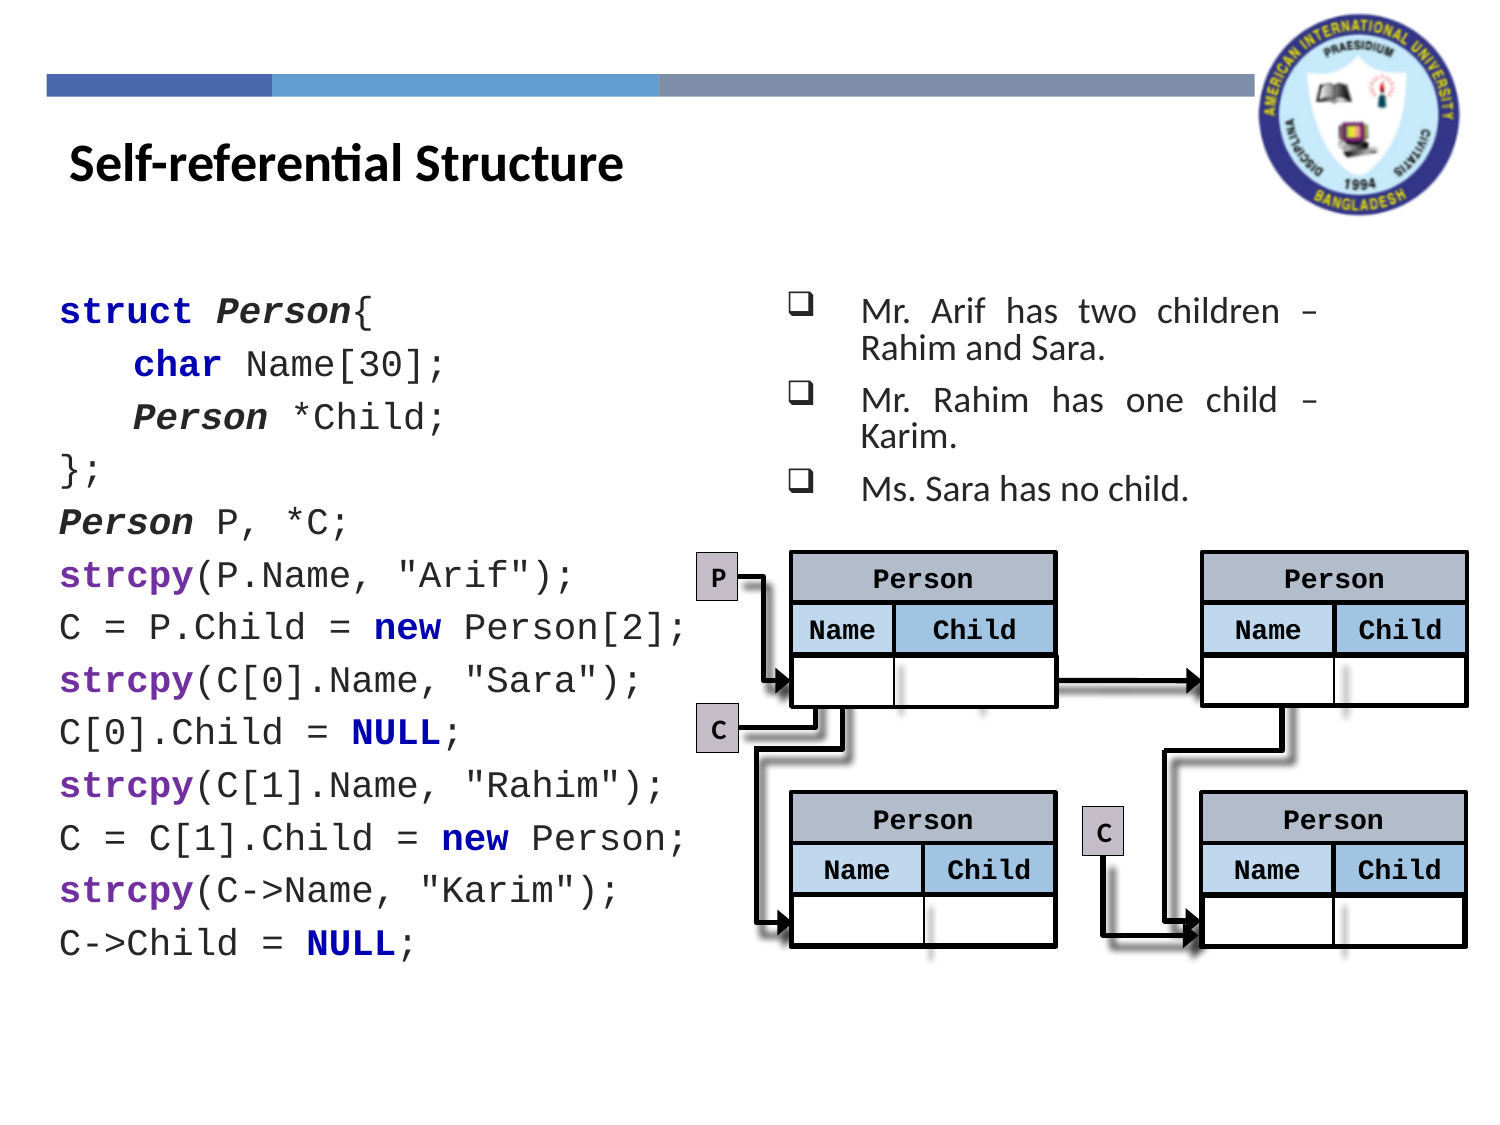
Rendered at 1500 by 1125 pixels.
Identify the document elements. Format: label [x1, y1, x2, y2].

picture [1254, 9, 1465, 221]
list [43, 287, 1335, 901]
text_box [55, 119, 1129, 201]
text_box [696, 551, 1468, 949]
